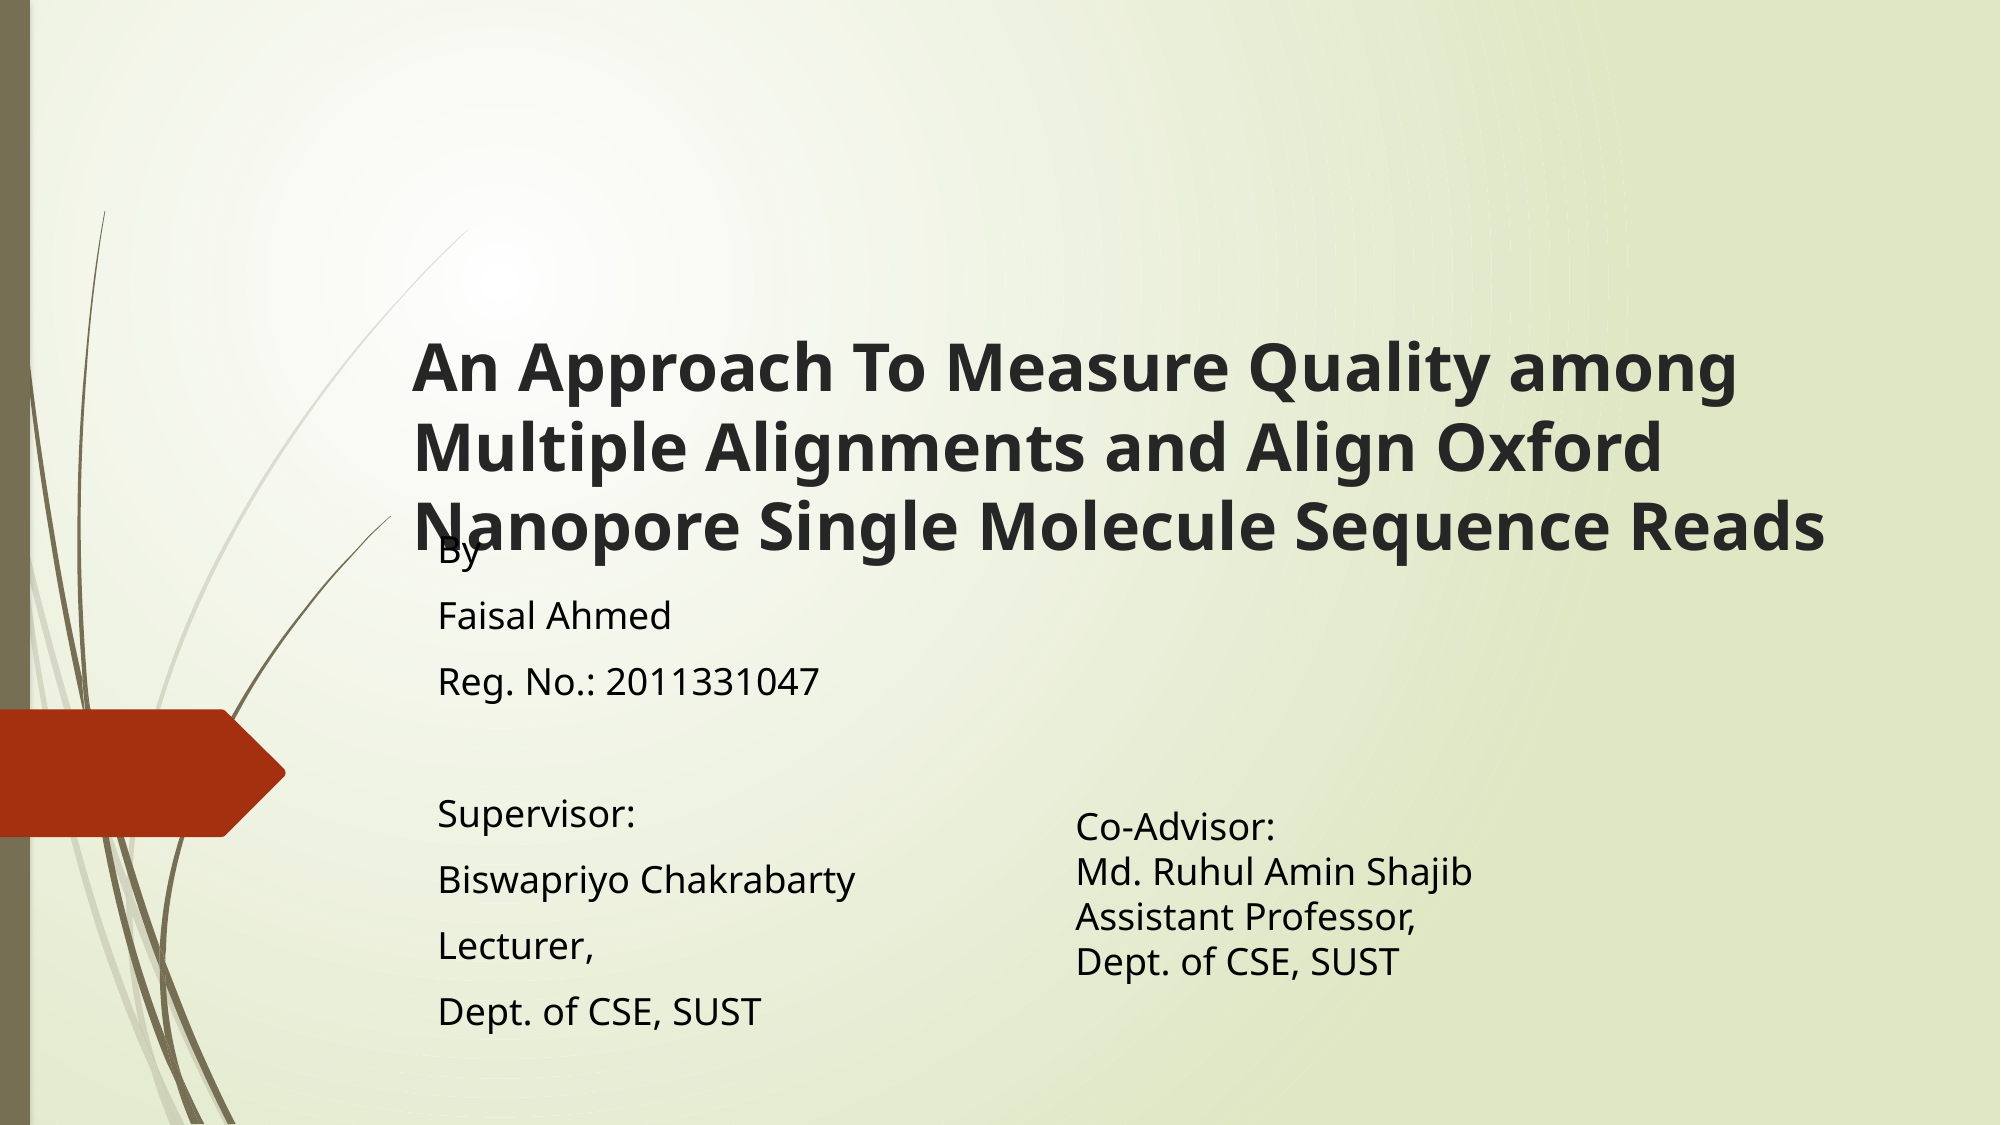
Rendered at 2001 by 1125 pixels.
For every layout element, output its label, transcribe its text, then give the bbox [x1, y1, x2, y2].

text_box Co-Advisor: Md. Ruhul Amin Shajib Assistant Professor, Dept. of CSE, SUST [1060, 705, 1698, 991]
title An Approach To Measure Quality among Multiple Alignments and Align Oxford Nanopore Single Molecule Sequence Reads [397, 302, 1860, 660]
subtitle By Faisal Ahmed Reg. No.: 2011331047 Supervisor: Biswapriyo Chakrabarty Lecturer, Dept. of CSE, SUST [422, 453, 907, 1125]
